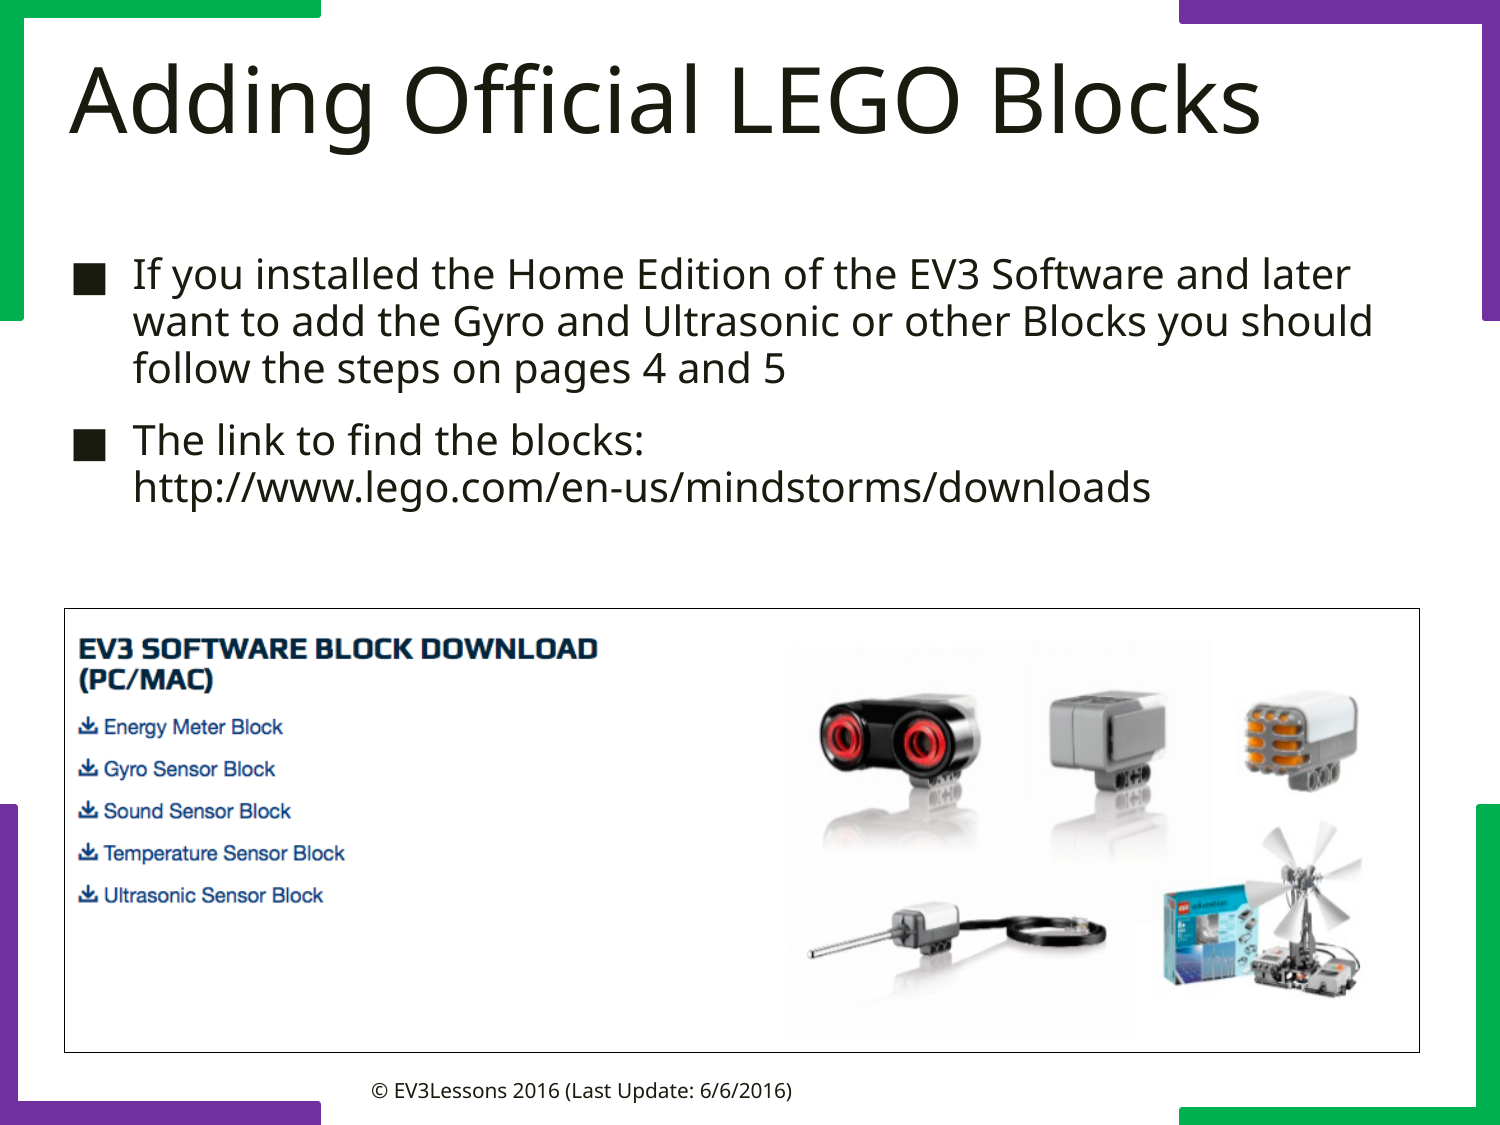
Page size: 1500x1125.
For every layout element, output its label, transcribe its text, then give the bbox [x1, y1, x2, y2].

picture [64, 608, 1420, 1052]
list If you installed the Home Edition of the EV3 Software and later want to add the Gyro and Ultrasonic or other Blocks you should follow the steps on pages 4 and 5 The link to find the blocks: http://www.lego.com/en-us/mindstorms/downloads [54, 244, 1442, 1046]
footer © EV3Lessons 2016 (Last Update: 6/6/2016) [355, 1058, 1129, 1125]
title Adding Official LEGO Blocks [54, 47, 1442, 185]
